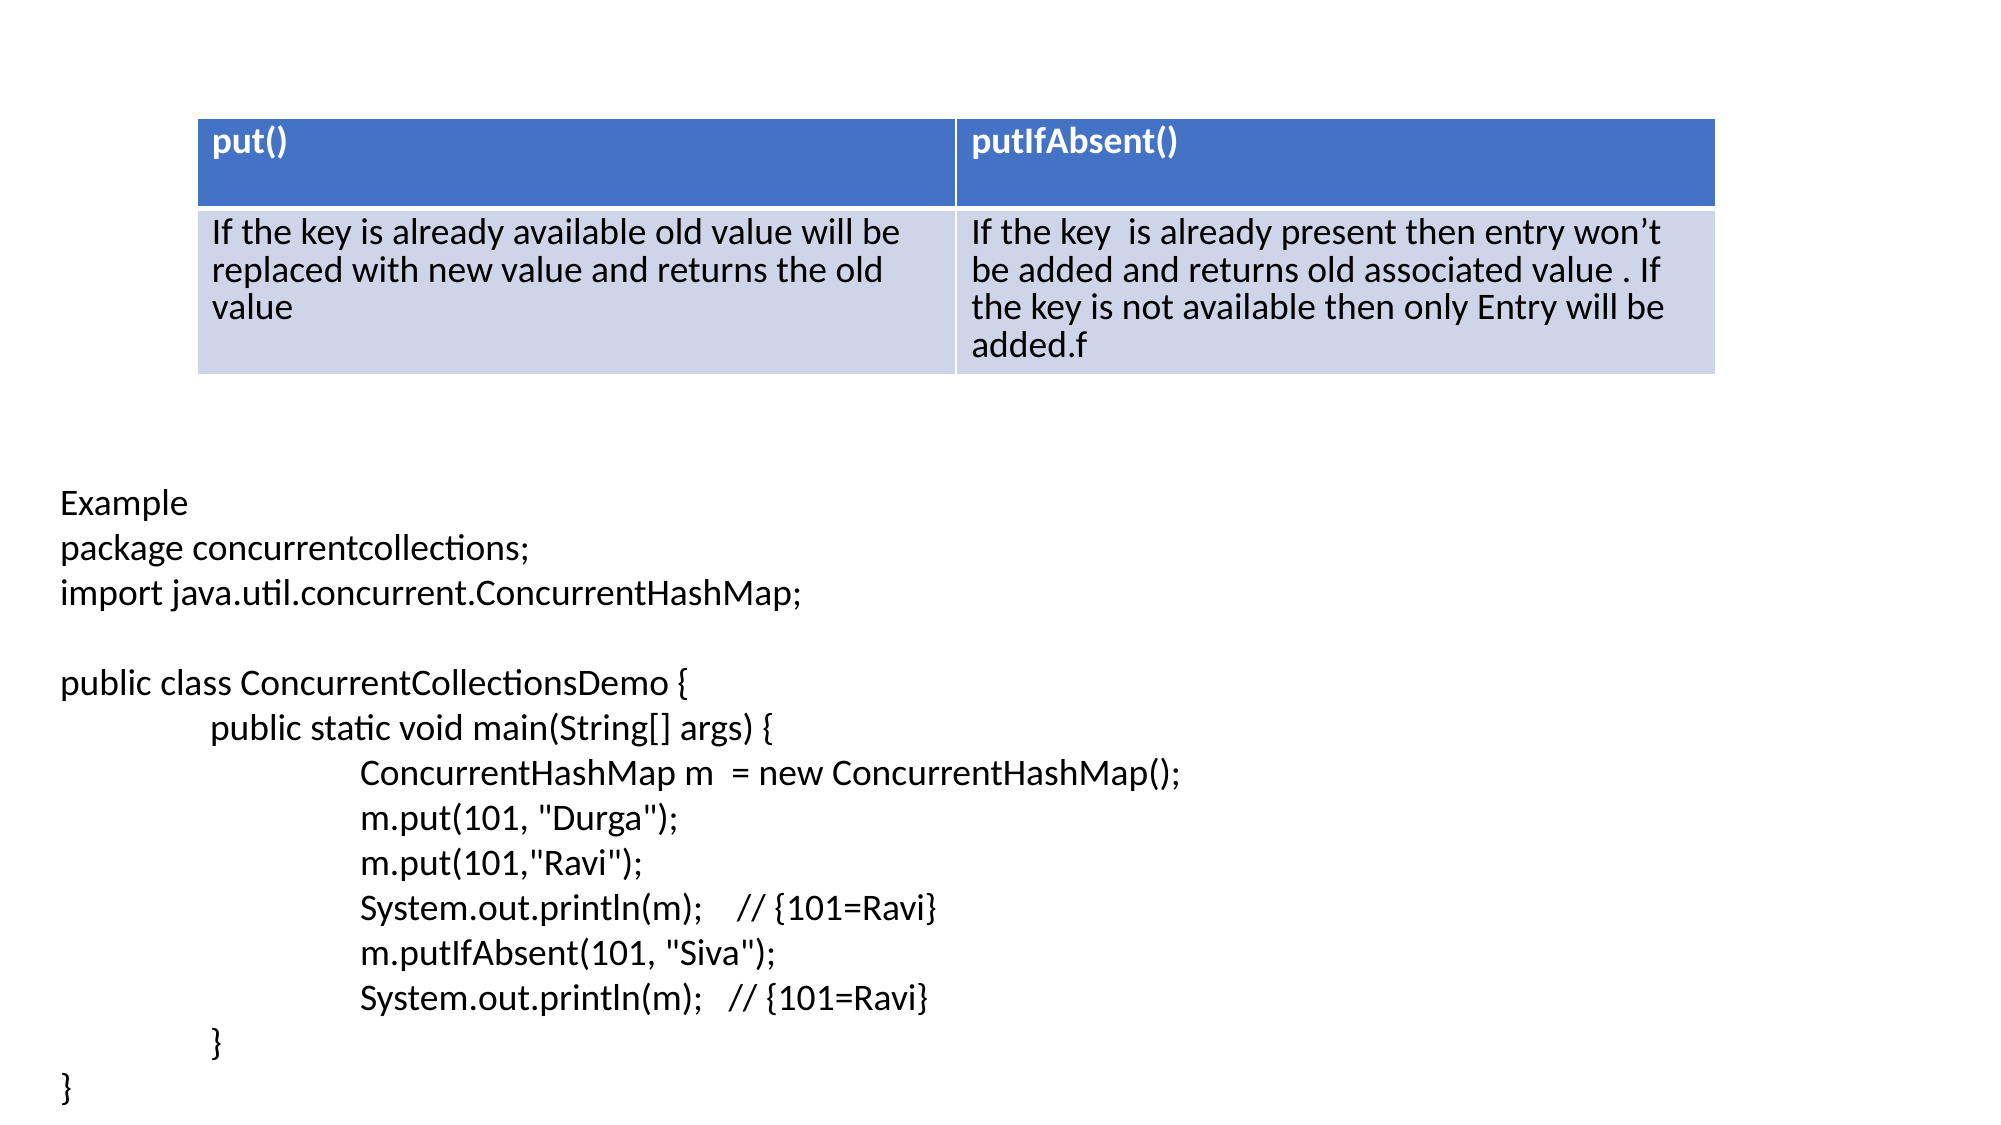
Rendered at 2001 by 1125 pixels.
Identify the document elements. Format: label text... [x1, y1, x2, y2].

text_box Example package concurrentcollections; import java.util.concurrent.ConcurrentHashMap; public class ConcurrentCollectionsDemo { public static void main(String[] args) { ConcurrentHashMap m = new ConcurrentHashMap(); m.put(101, "Durga"); m.put(101,"Ravi"); System.out.println(m); // {101=Ravi} m.putIfAbsent(101, "Siva"); System.out.println(m); // {101=Ravi} } } [45, 470, 1964, 1115]
table_header put() [198, 119, 955, 206]
table_header putIfAbsent() [957, 119, 1715, 206]
table_cell If the key is already present then entry won’t be added and returns old associated value . If the key is not available then only Entry will be added.f [957, 211, 1715, 374]
table_cell If the key is already available old value will be replaced with new value and returns the old value [198, 211, 955, 374]
